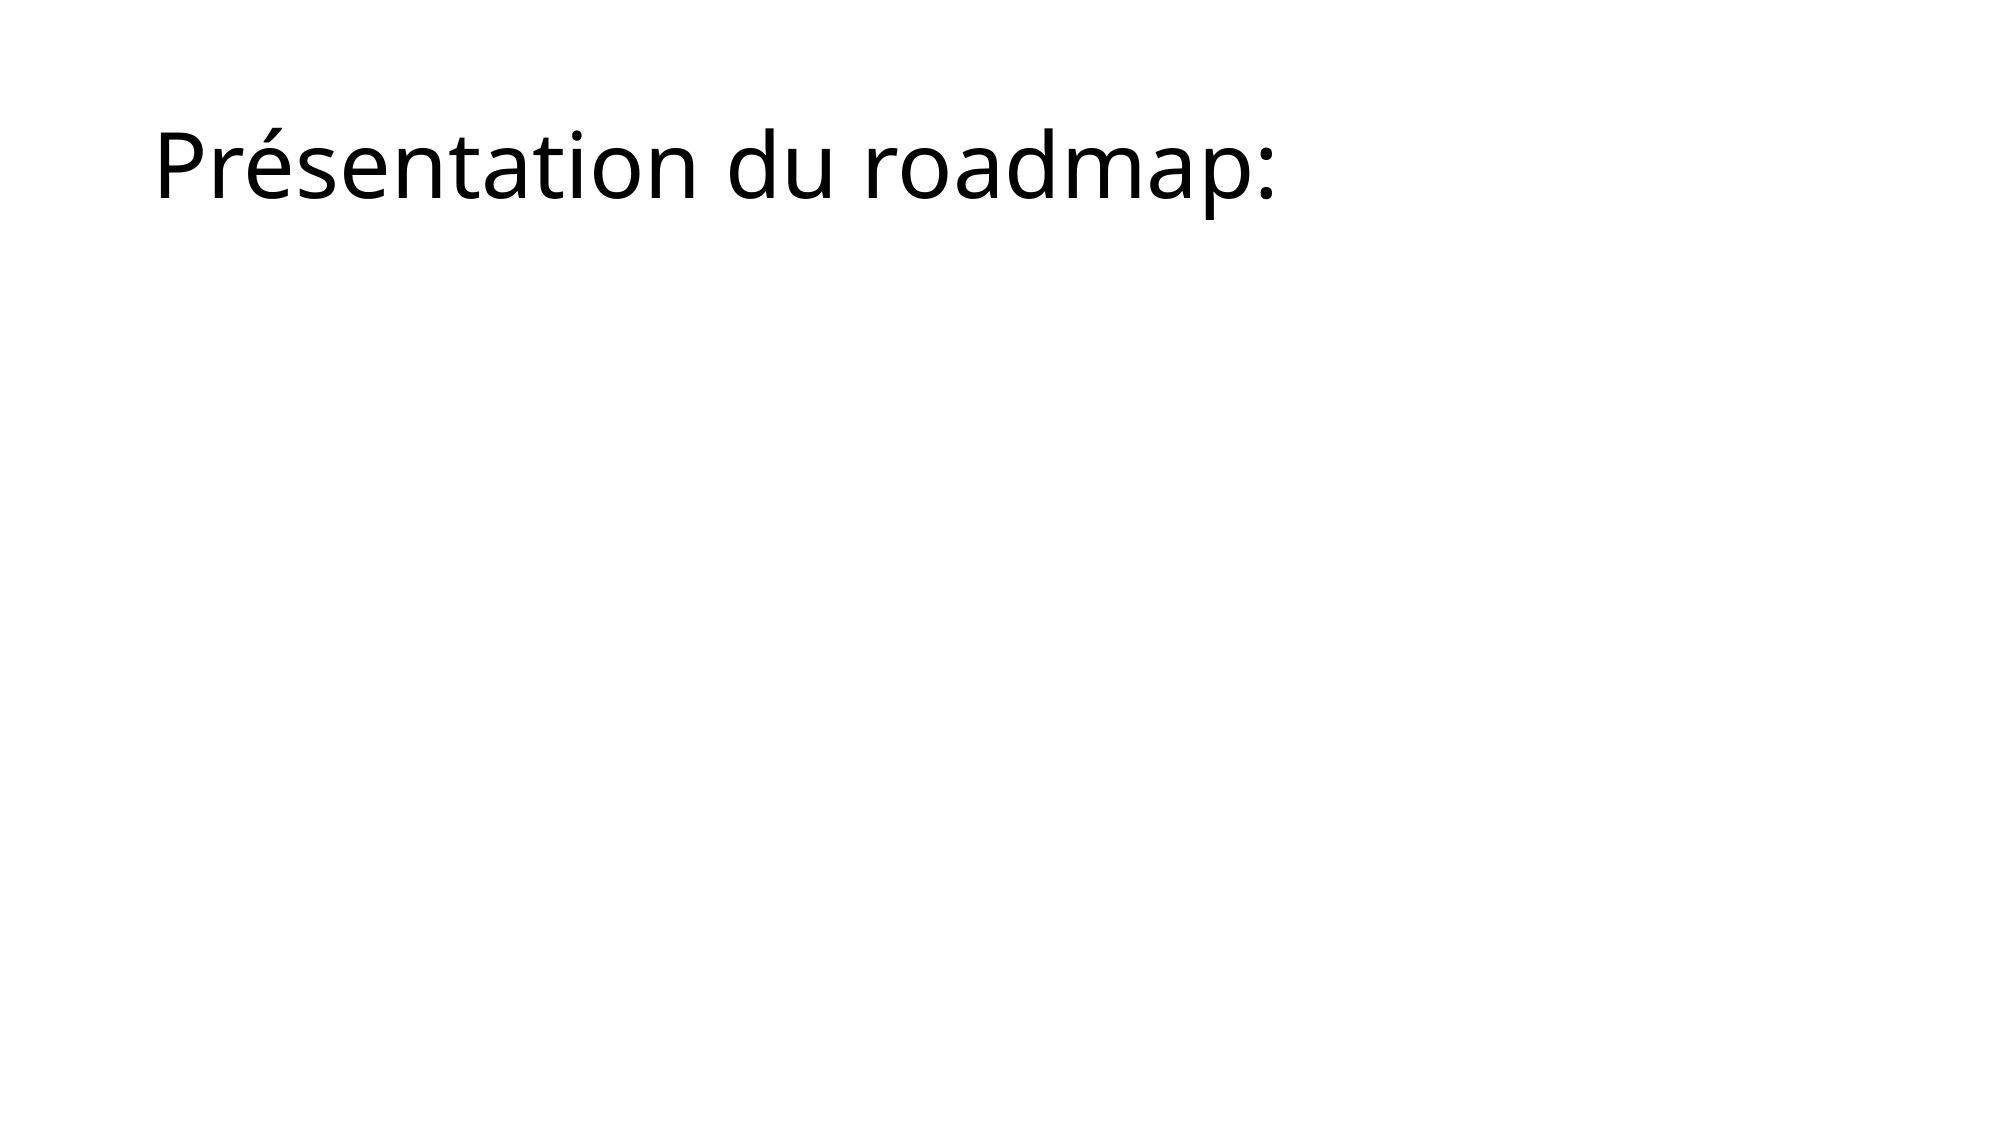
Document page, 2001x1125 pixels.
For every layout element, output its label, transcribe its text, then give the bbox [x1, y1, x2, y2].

title Présentation du roadmap: [137, 59, 1863, 278]
